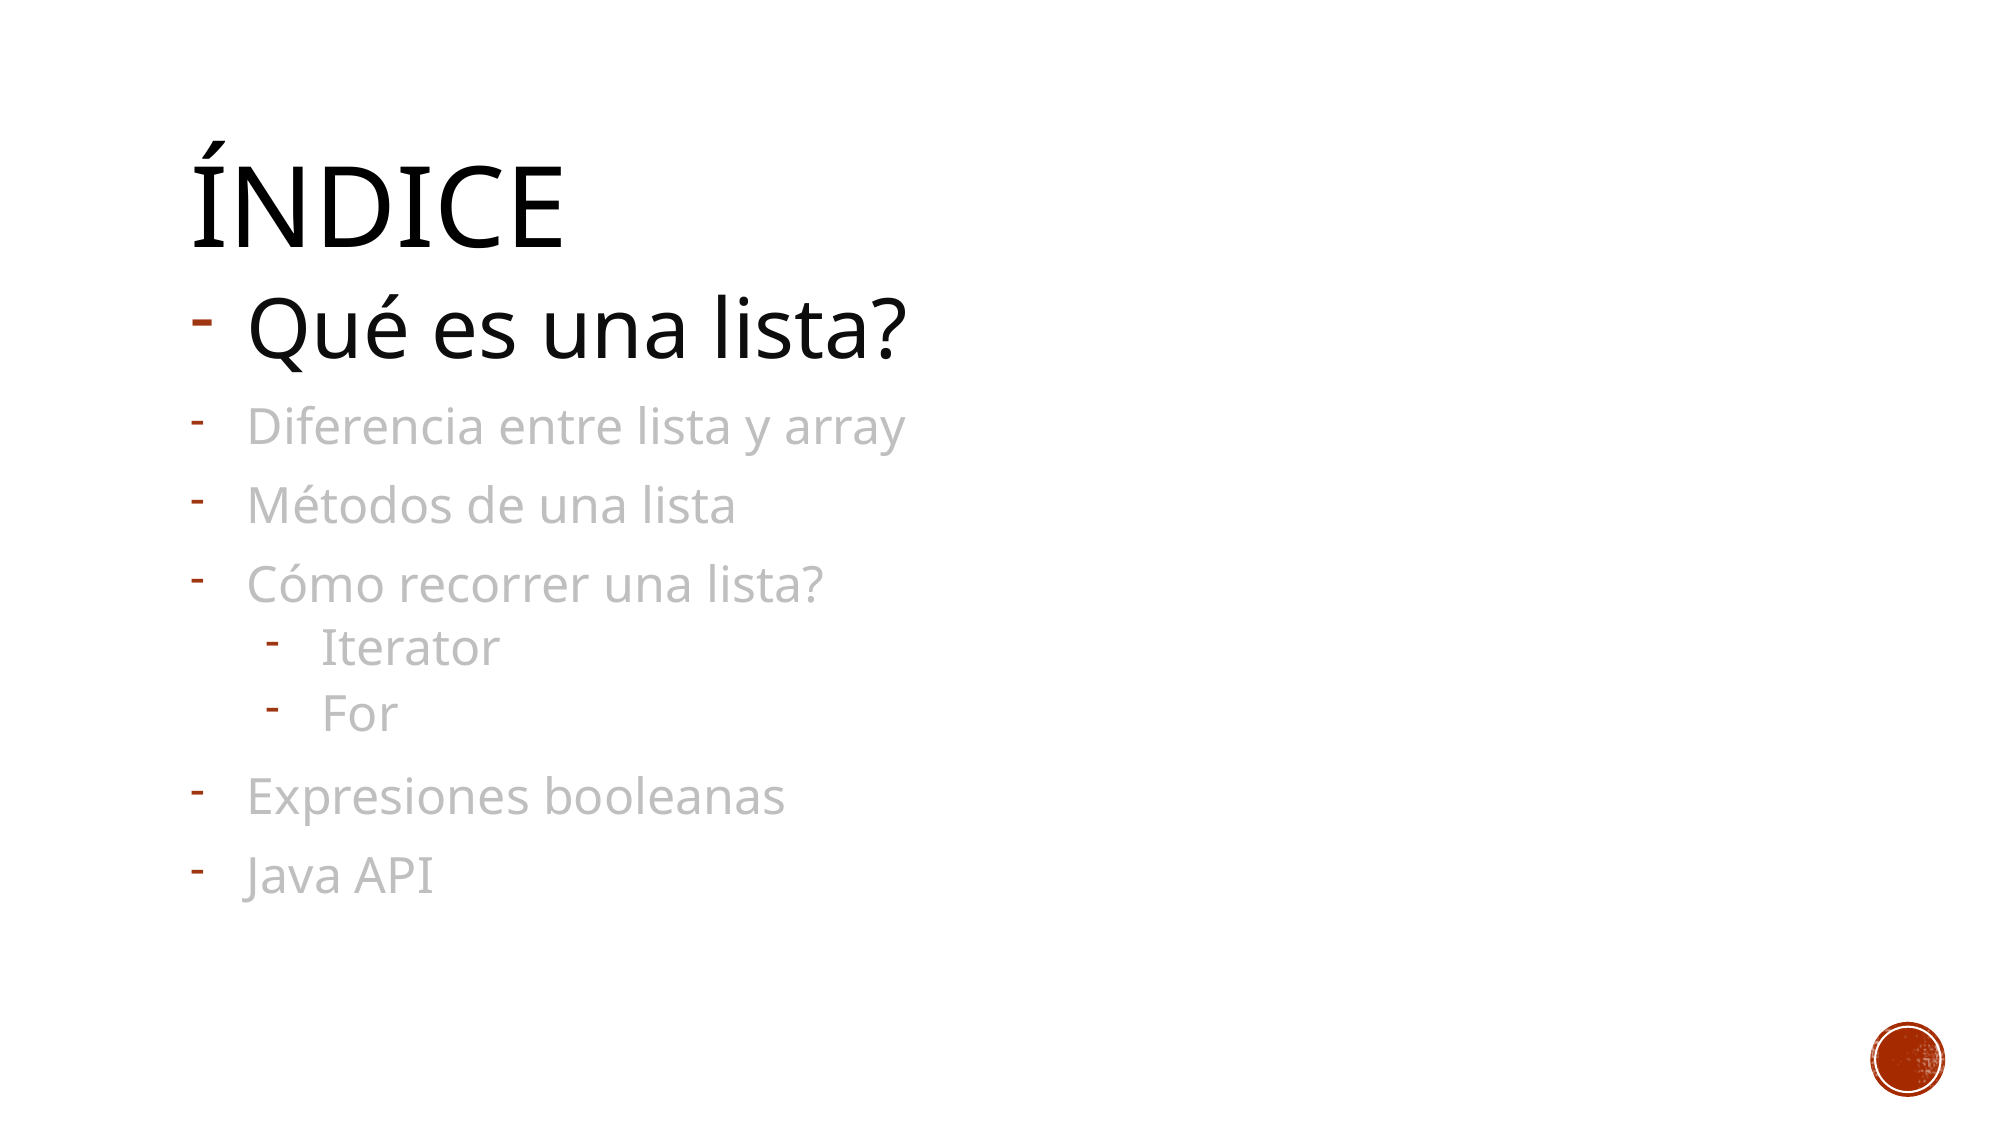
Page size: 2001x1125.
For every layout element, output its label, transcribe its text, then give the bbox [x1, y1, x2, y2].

list Qué es una lista? Diferencia entre lista y array Métodos de una lista Cómo recorrer una lista? Iterator For Expresiones booleanas Java API [175, 279, 1826, 1013]
title Índice [175, 79, 1826, 279]
